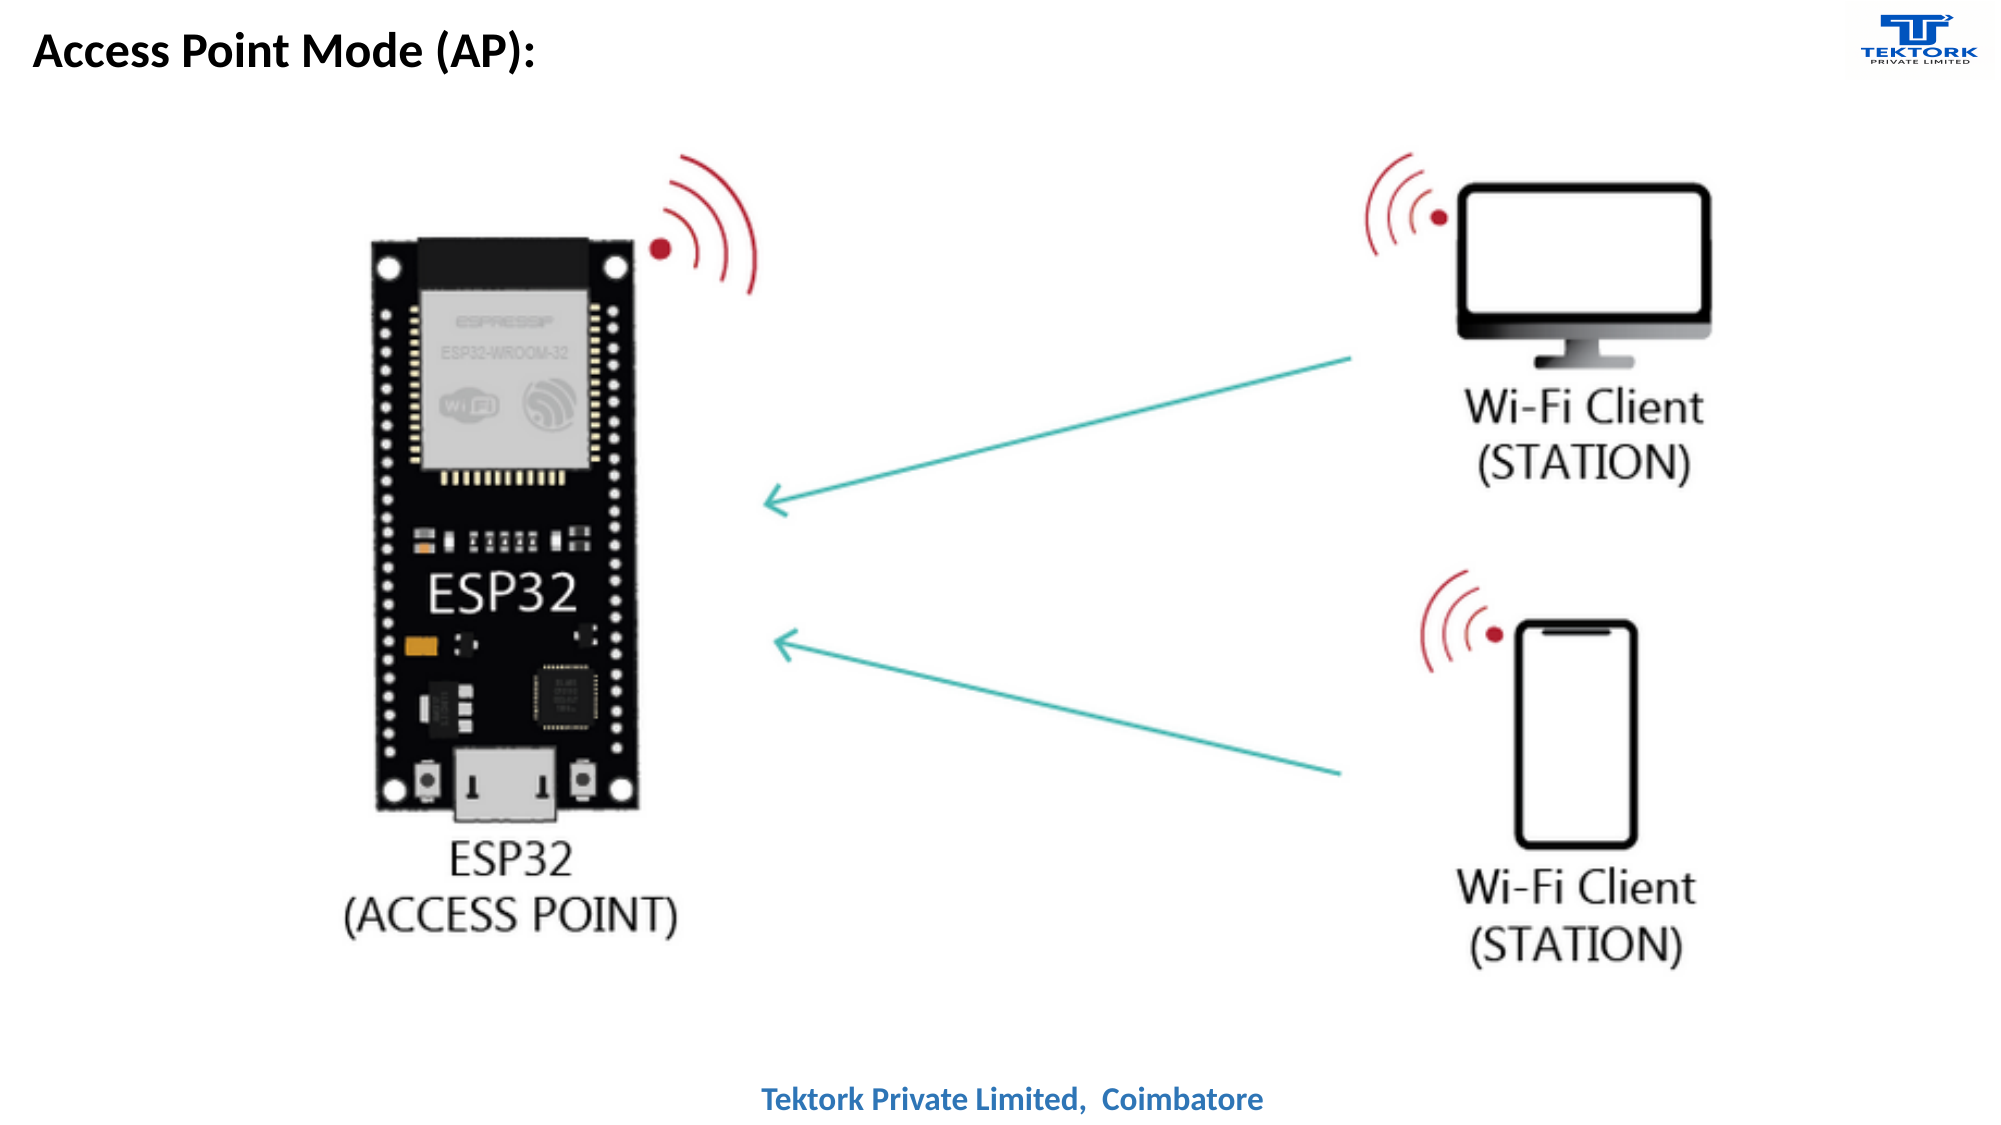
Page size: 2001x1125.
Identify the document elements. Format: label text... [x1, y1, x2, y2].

text_box Tektork Private Limited, Coimbatore [419, 1070, 1608, 1125]
picture [1845, 1, 1995, 80]
text_box Access Point Mode (AP): [17, 10, 563, 86]
picture [235, 94, 1780, 1022]
